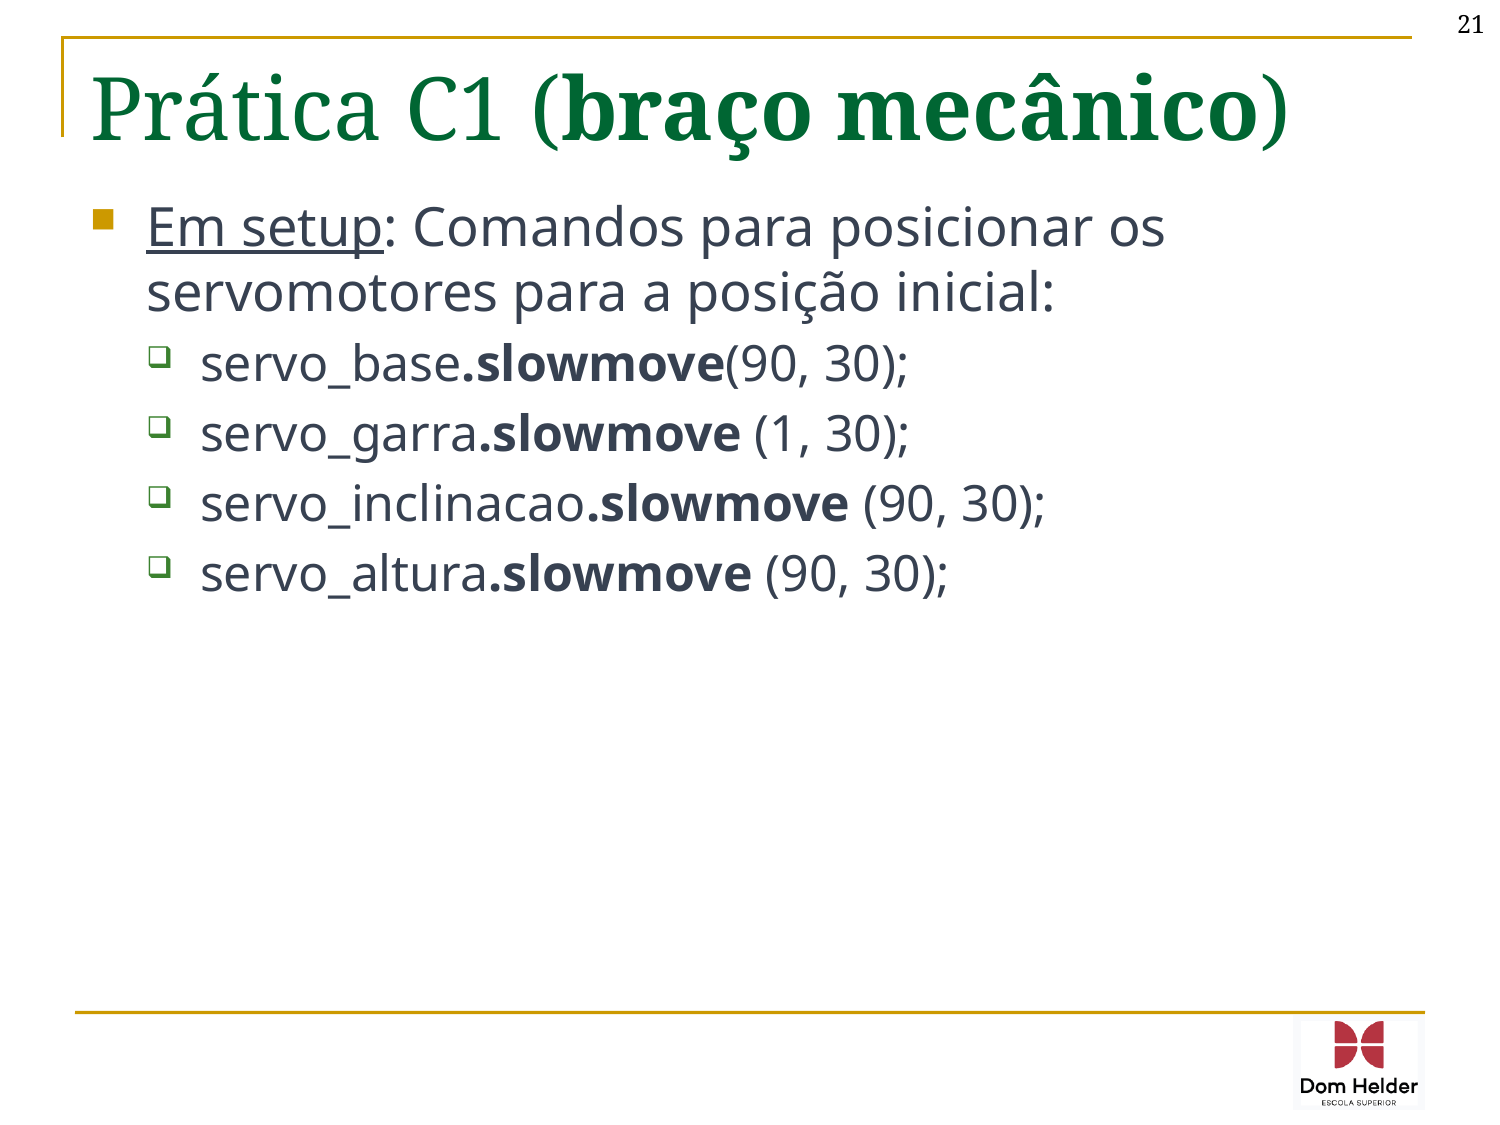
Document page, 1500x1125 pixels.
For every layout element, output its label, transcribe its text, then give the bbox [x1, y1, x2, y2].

slide_number 21 [1424, 0, 1500, 51]
title Prática C1 (braço mecânico) [75, 45, 1425, 184]
list Em setup: Comandos para posicionar os servomotores para a posição inicial: servo_base.slowmove(90, 30); servo_garra.slowmove (1, 30); servo_inclinacao.slowmove (90, 30); servo_altura.slowmove (90, 30); [75, 184, 1447, 928]
picture [1293, 1015, 1425, 1110]
